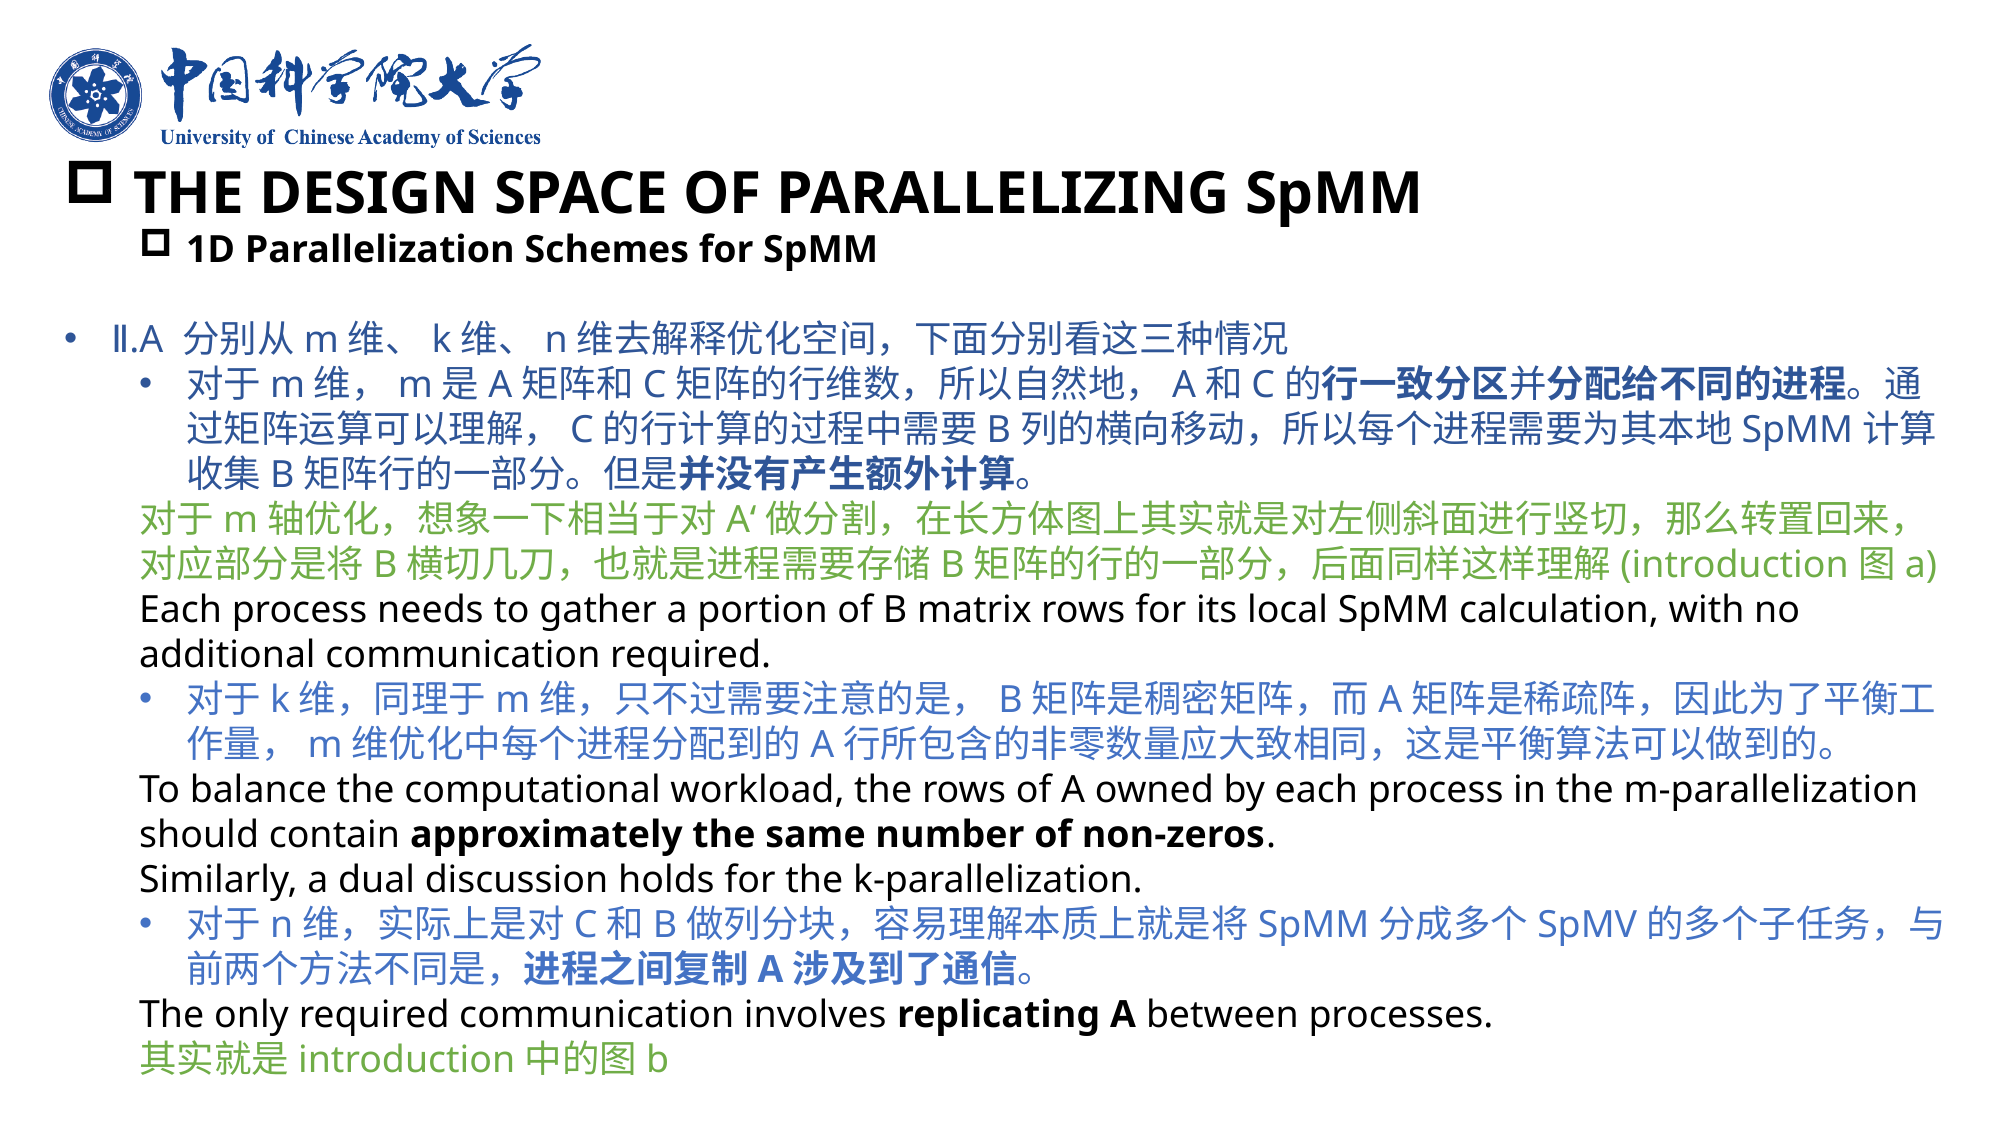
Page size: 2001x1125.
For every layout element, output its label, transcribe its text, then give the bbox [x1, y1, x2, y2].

text_box THE DESIGN SPACE OF PARALLELIZING SpMM 1D Parallelization Schemes for SpMM Ⅱ.A 分别从m维、k维、n维去解释优化空间，下面分别看这三种情况 对于m维，m是A矩阵和C矩阵的行维数，所以自然地，A和C的行一致分区并分配给不同的进程。通过矩阵运算可以理解，C的行计算的过程中需要B列的横向移动，所以每个进程需要为其本地SpMM计算收集B矩阵行的一部分。但是并没有产生额外计算。 对于m轴优化，想象一下相当于对A‘做分割，在长方体图上其实就是对左侧斜面进行竖切，那么转置回来，对应部分是将B横切几刀，也就是进程需要存储B矩阵的行的一部分，后面同样这样理解(introduction图a) Each process needs to gather a portion of B matrix rows for its local SpMM calculation, with no additional communication required. 对于k维，同理于m维，只不过需要注意的是，B矩阵是稠密矩阵，而A矩阵是稀疏阵，因此为了平衡工作量，m维优化中每个进程分配到的A行所包含的非零数量应大致相同，这是平衡算法可以做到的。 To balance the computational workload, the rows of A owned by each process in the m-parallelization should contain approximately the same number of non-zeros. Similarly, a dual discussion holds for the k-parallelization. 对于n维，实际上是对C和B做列分块，容易理解本质上就是将SpMM分成多个SpMV的多个子任务，与前两个方法不同是，进程之间复制A涉及到了通信。 The only required communication involves replicating A between processes. 其实就是introduction中的图b [49, 147, 1974, 1088]
picture [49, 44, 541, 148]
